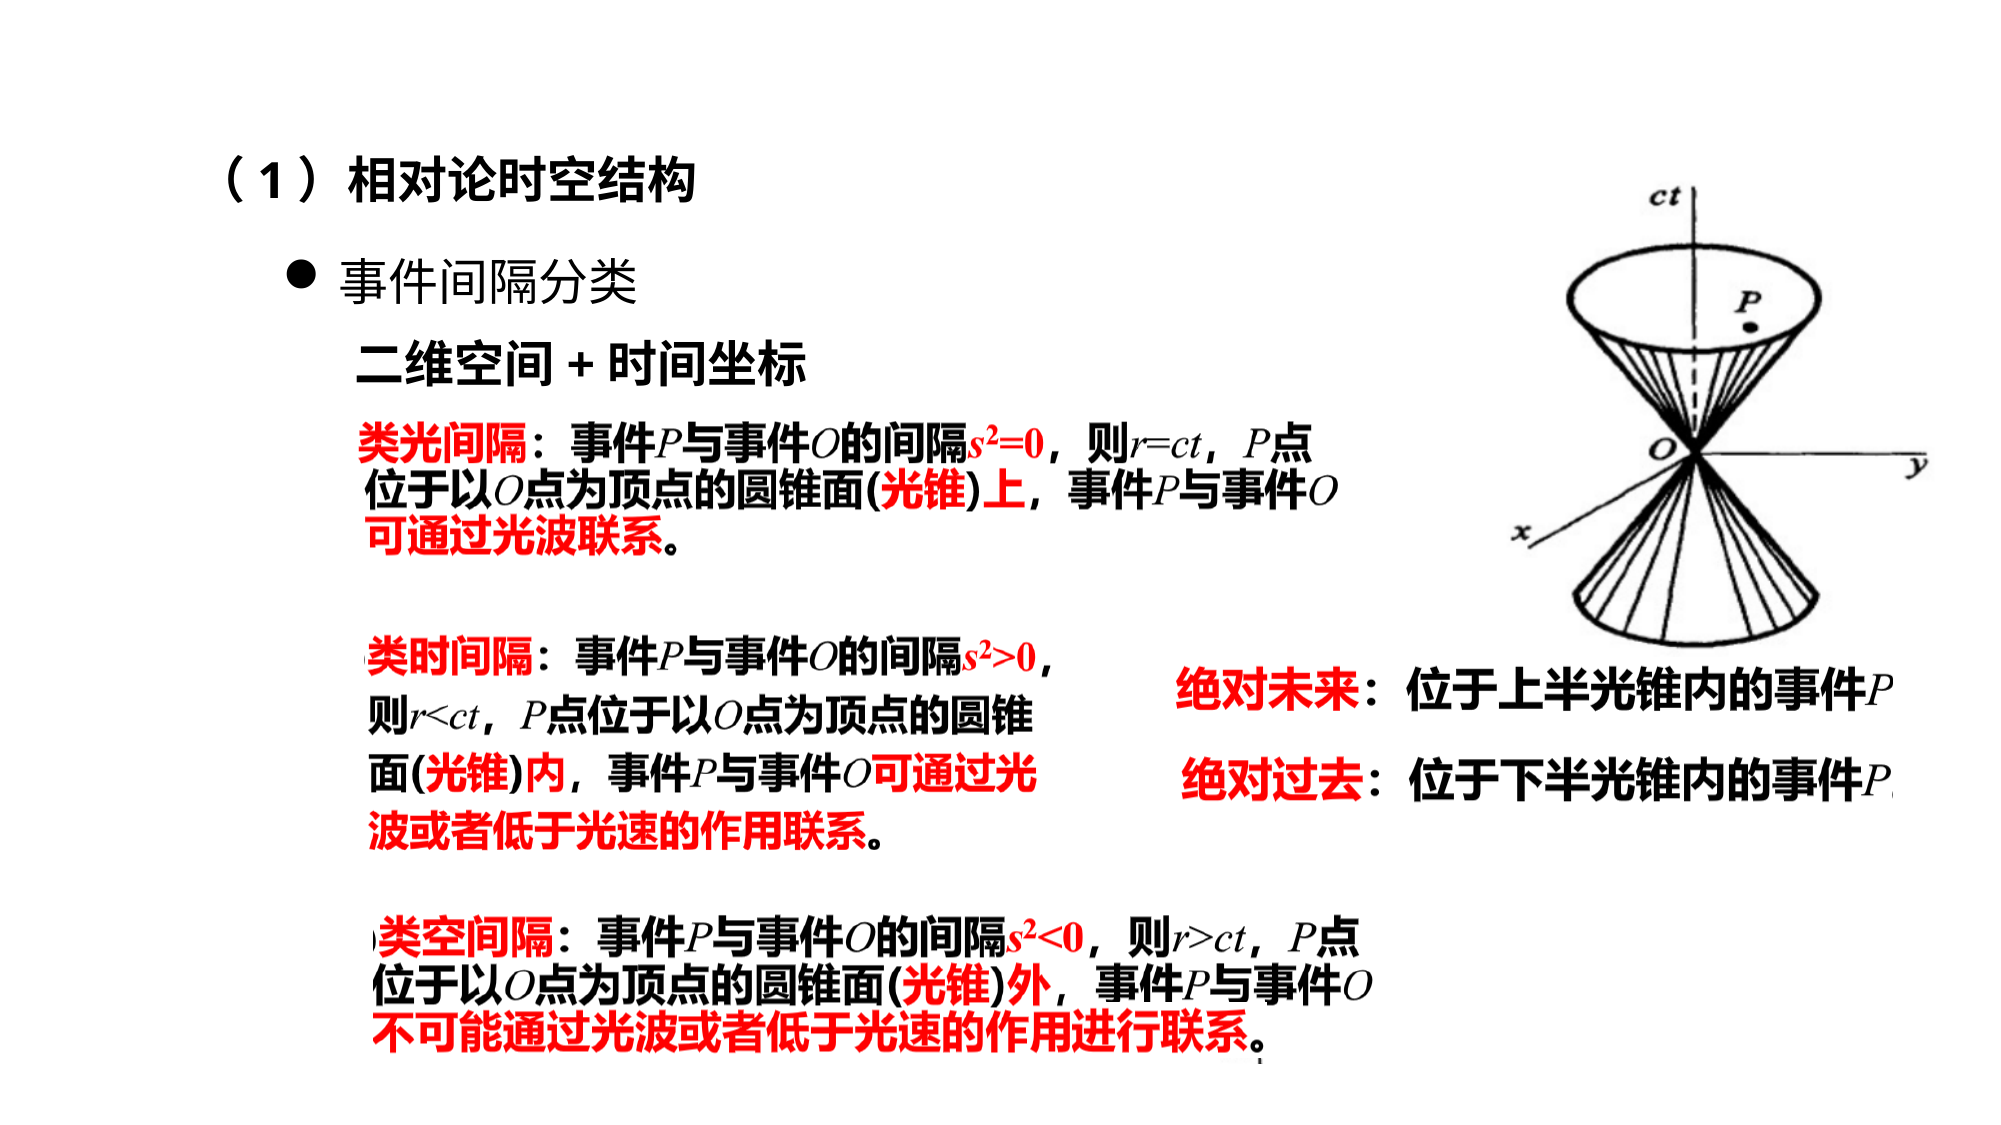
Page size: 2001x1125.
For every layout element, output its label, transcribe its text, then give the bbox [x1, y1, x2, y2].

text_box 事件间隔分类 [267, 243, 667, 318]
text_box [356, 407, 1352, 563]
text_box 二维空间+时间坐标 [339, 325, 866, 401]
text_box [373, 903, 1387, 1064]
picture [364, 621, 1060, 859]
picture [1180, 741, 1893, 809]
text_box （1）相对论时空结构 [180, 141, 1881, 217]
picture [1175, 161, 1941, 718]
